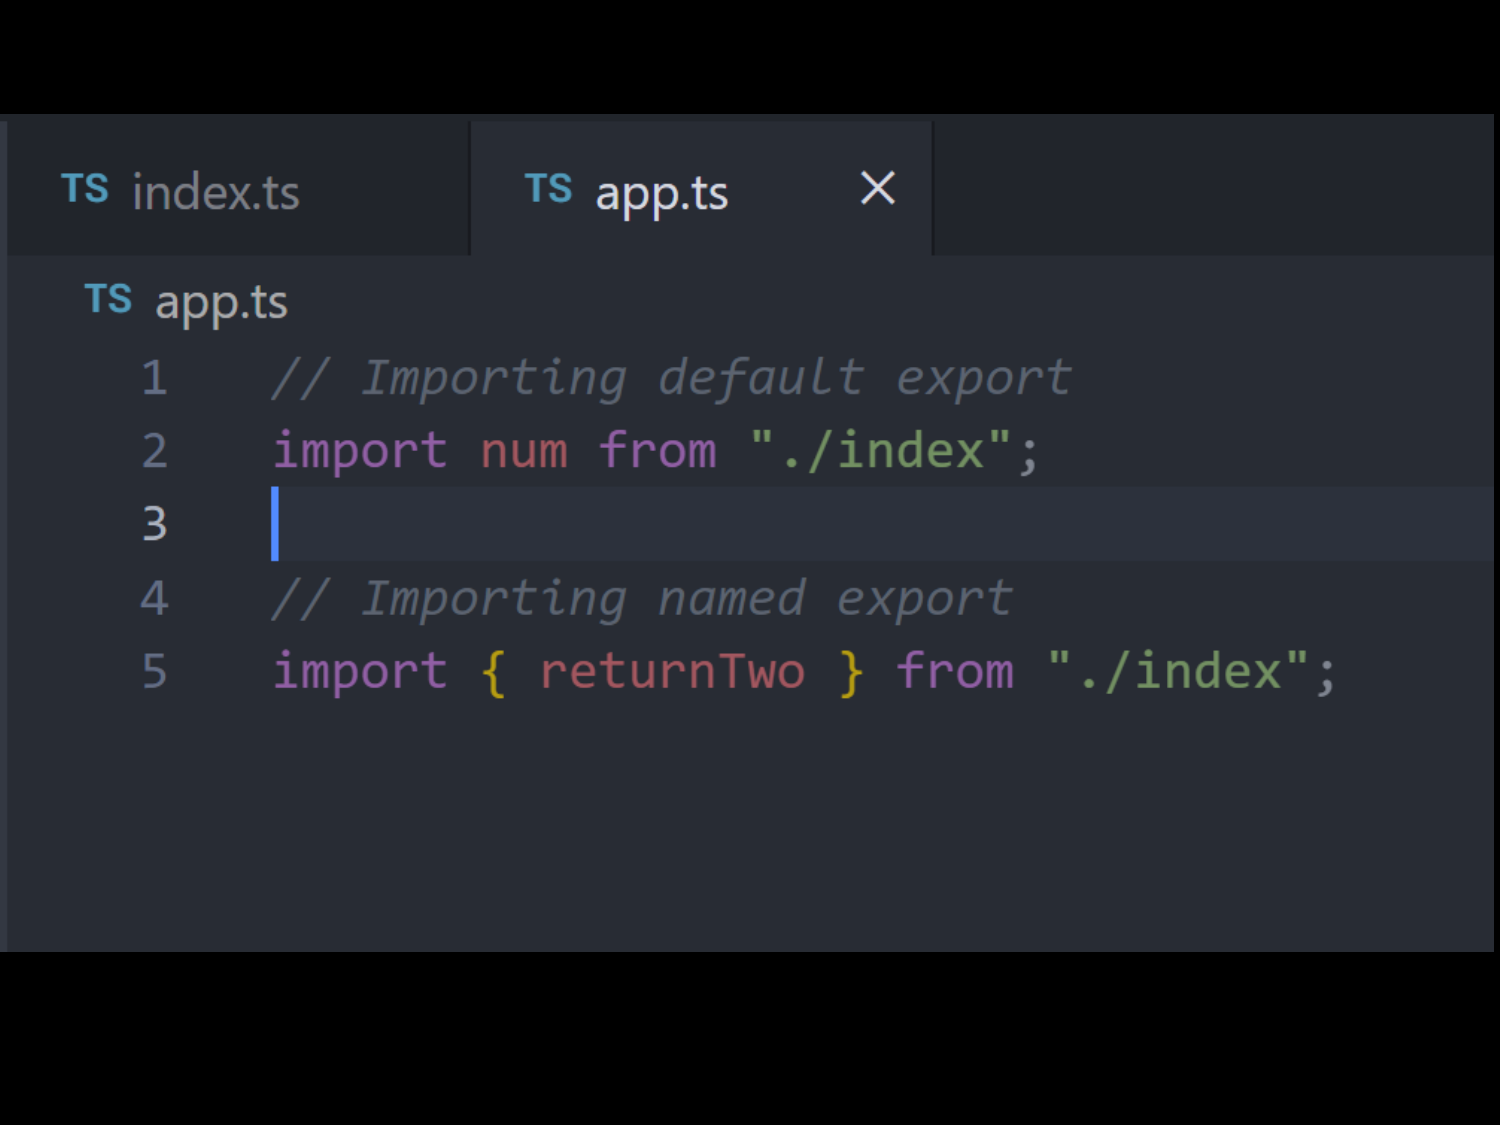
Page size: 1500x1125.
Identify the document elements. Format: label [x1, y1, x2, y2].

picture [0, 114, 1494, 953]
